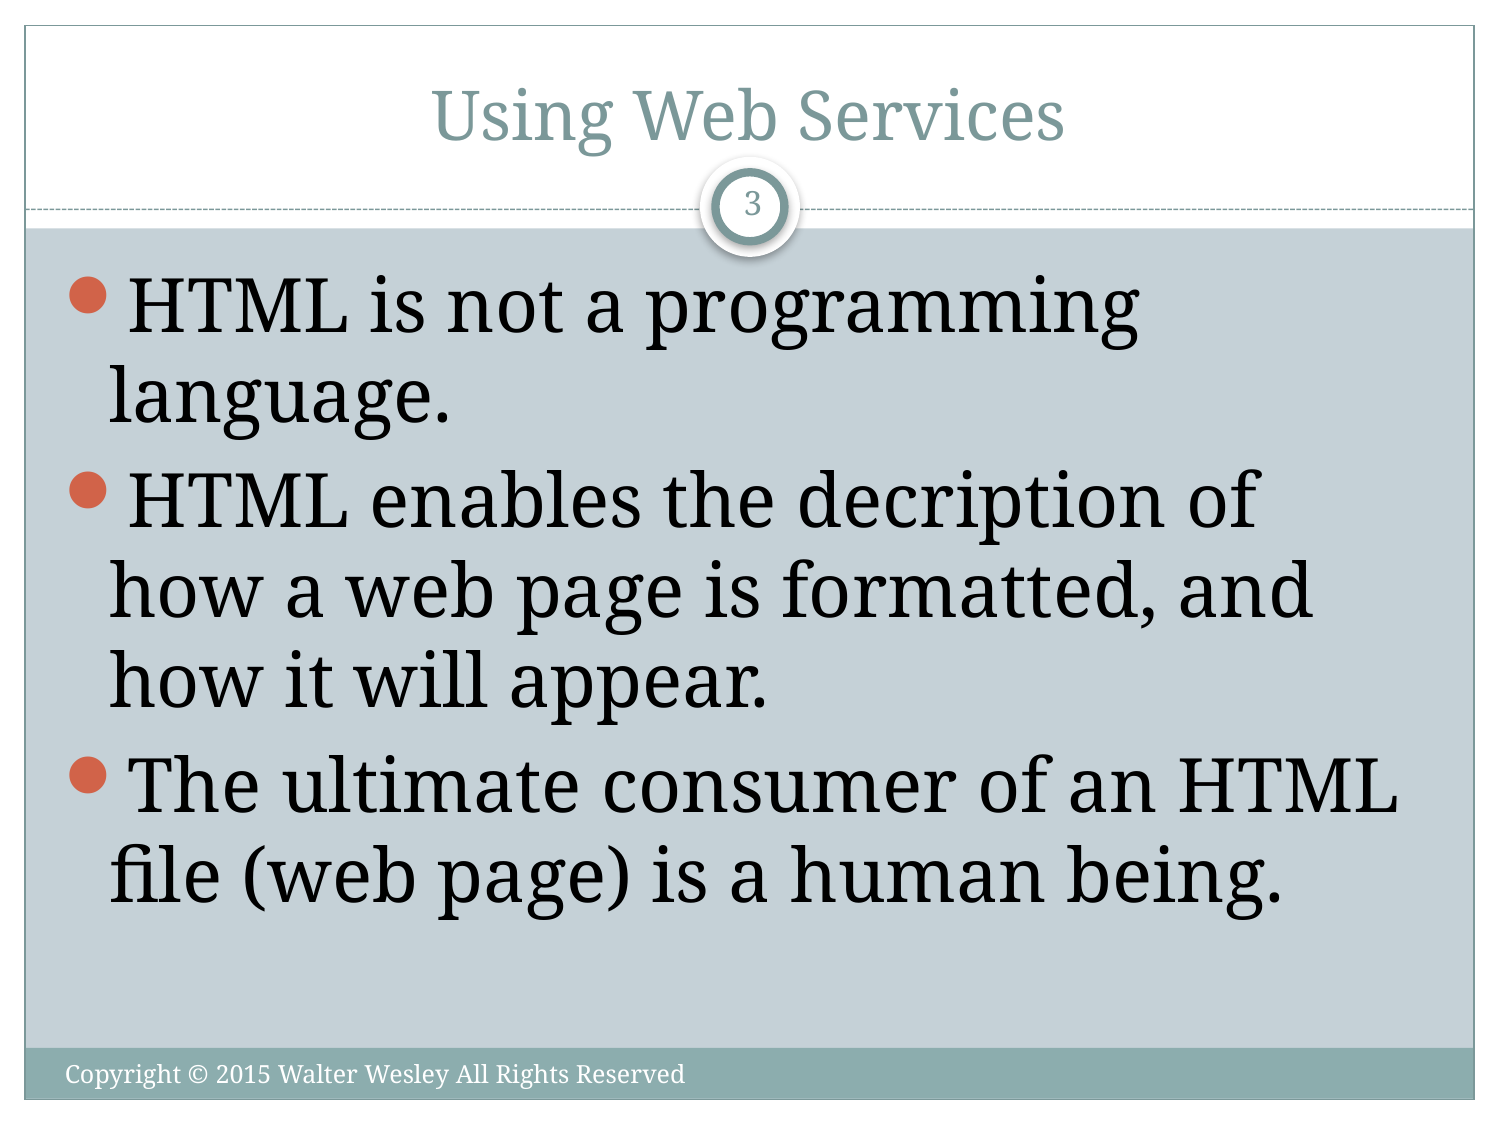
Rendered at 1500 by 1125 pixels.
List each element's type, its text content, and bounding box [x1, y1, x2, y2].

slide_number 3 [715, 168, 791, 241]
title Using Web Services [49, 37, 1450, 162]
footer Copyright © 2015 Walter Wesley All Rights Reserved [50, 1051, 763, 1112]
list HTML is not a programming language. HTML enables the decription of how a web page is formatted, and how it will appear. The ultimate consumer of an HTML file (web page) is a human being. [49, 250, 1445, 1001]
